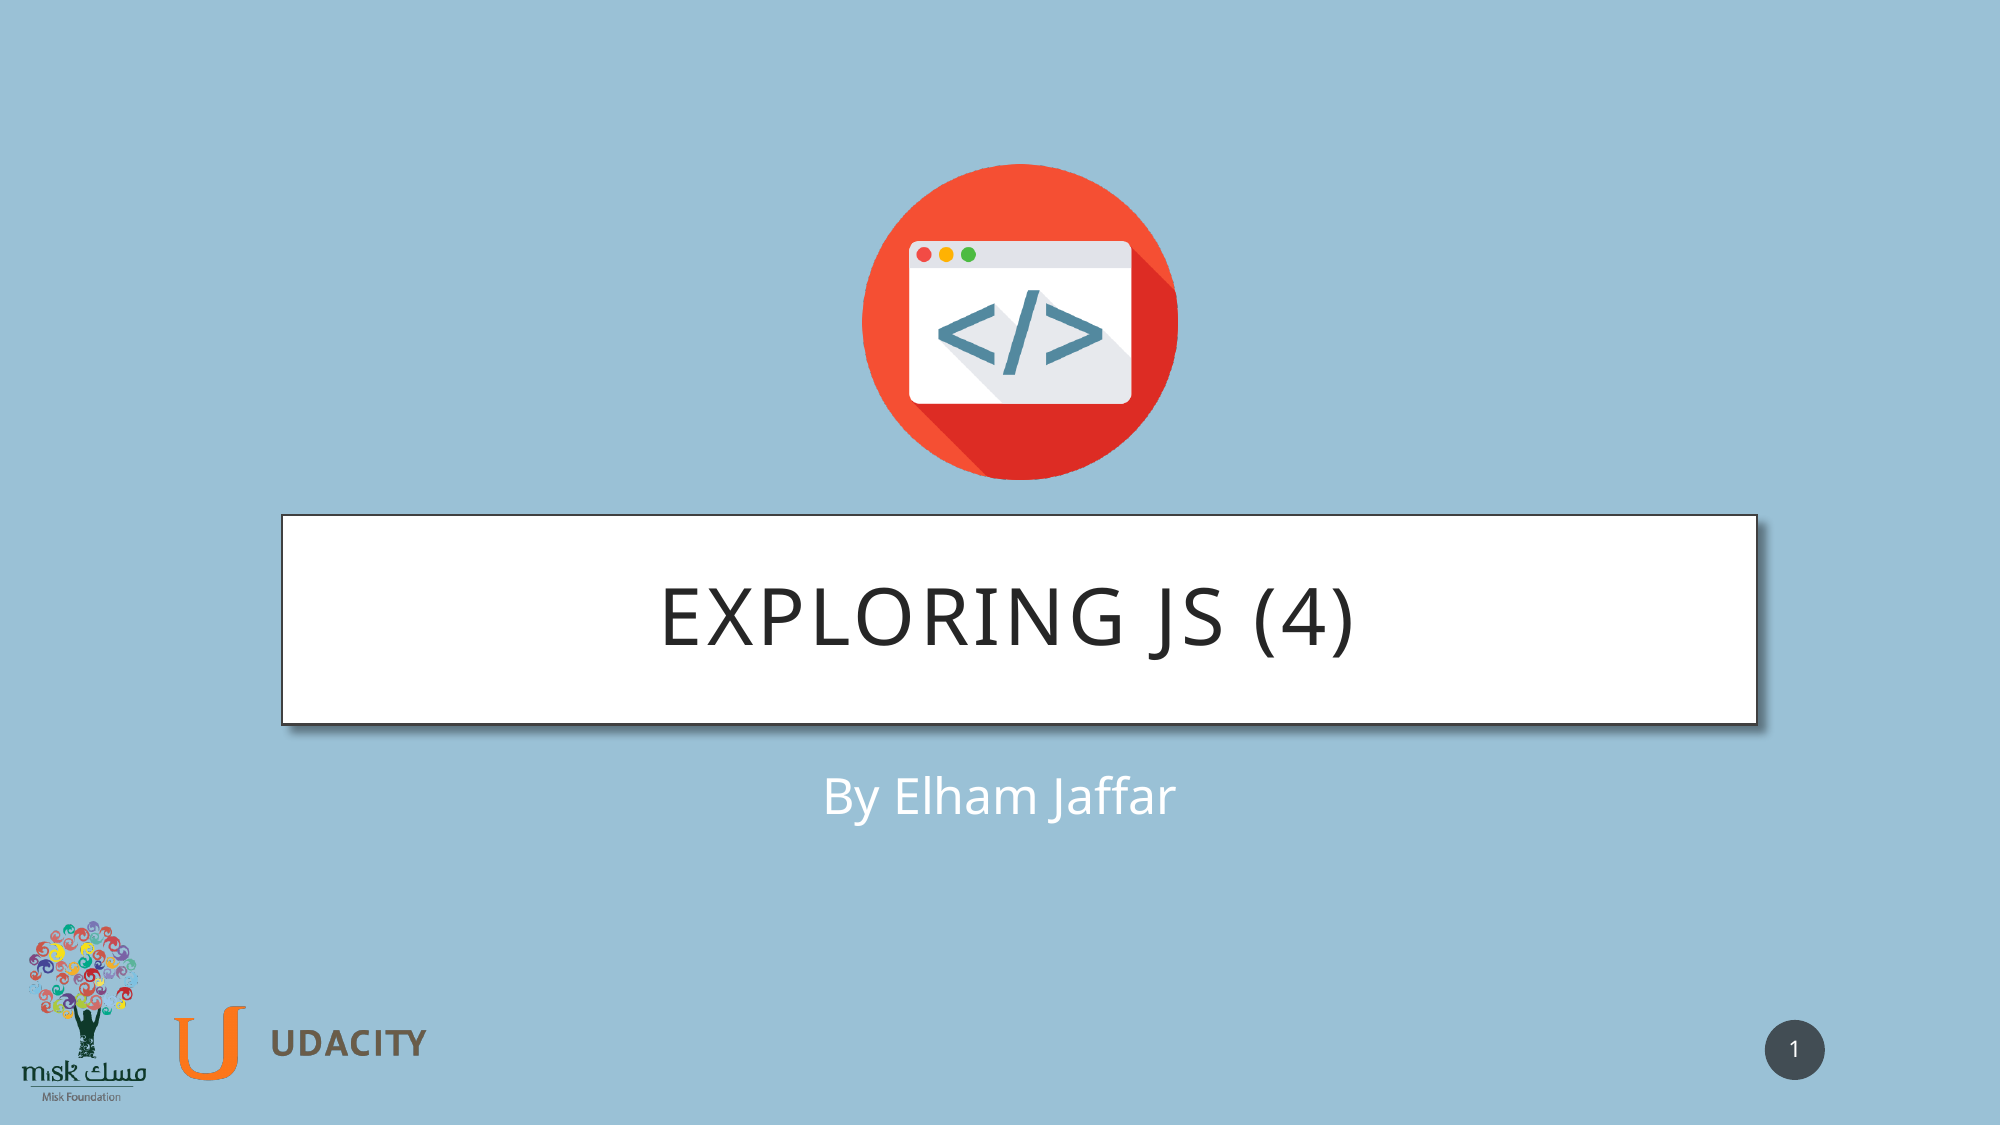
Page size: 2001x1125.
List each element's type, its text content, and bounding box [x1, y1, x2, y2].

picture [861, 164, 1178, 480]
picture [21, 921, 451, 1106]
subtitle By Elham Jaffar [442, 756, 1558, 853]
slide_number 1 [1764, 1019, 1825, 1080]
title Exploring JS (4) [279, 512, 1760, 728]
